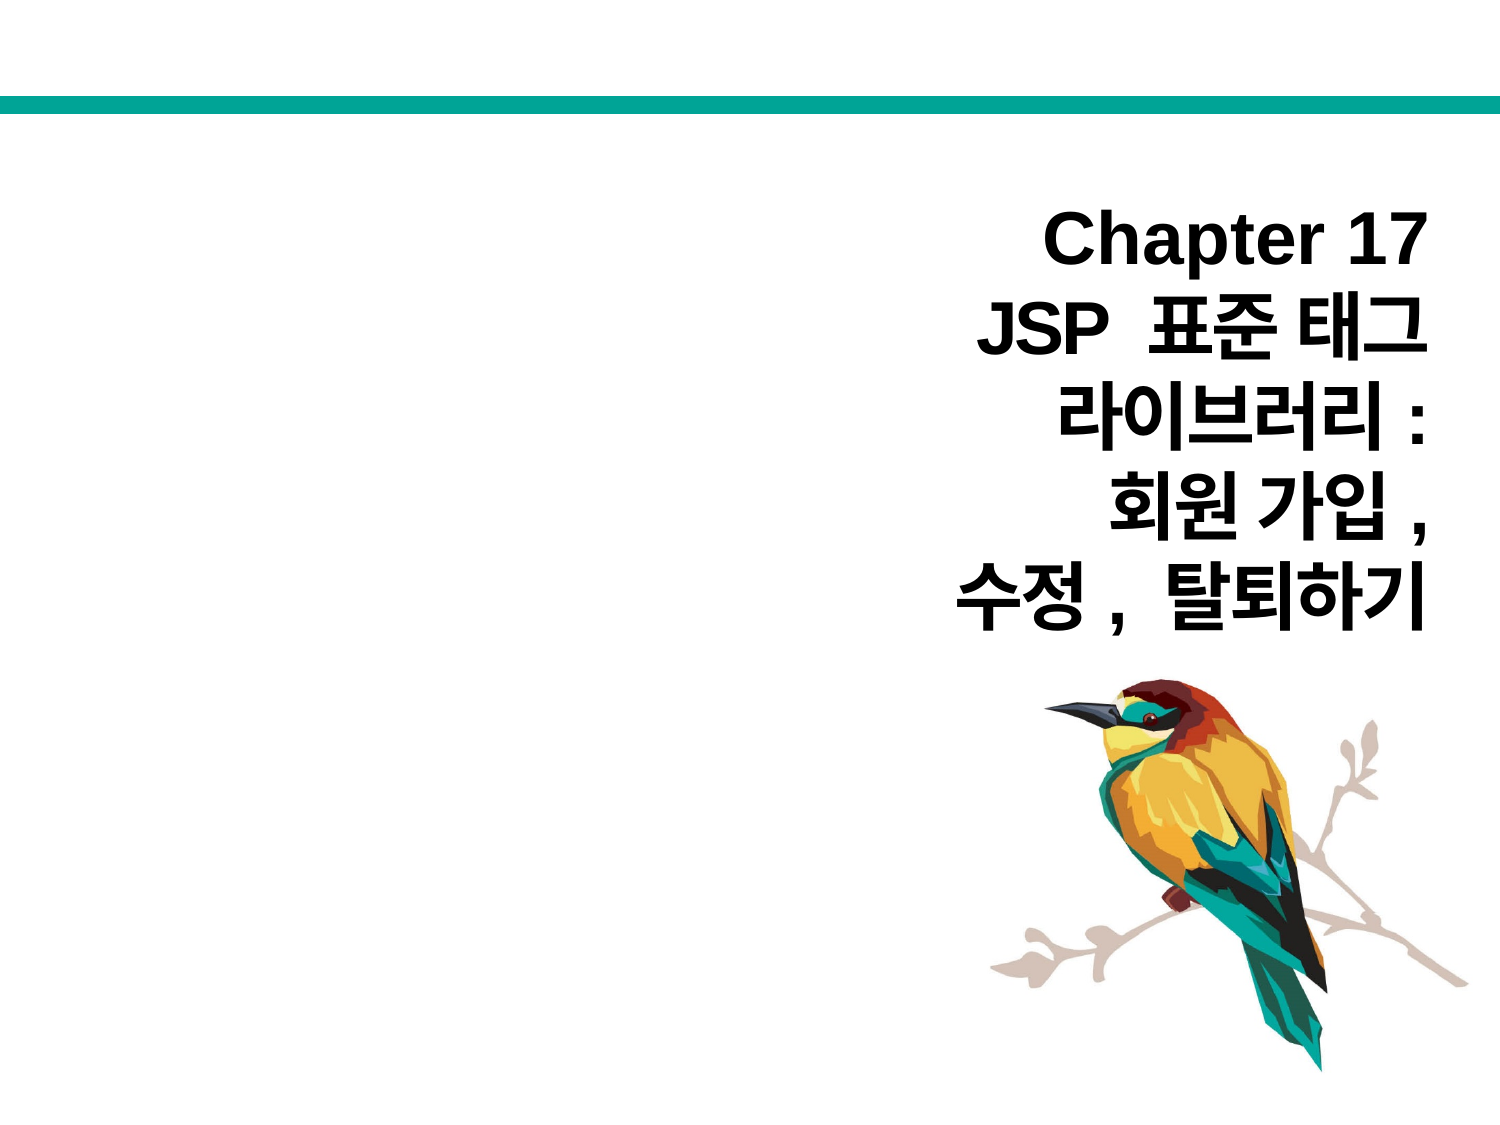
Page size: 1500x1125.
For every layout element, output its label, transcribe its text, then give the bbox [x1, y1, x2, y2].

picture [987, 636, 1482, 1103]
text_box Chapter 17 JSP 표준 태그 라이브러리: 회원 가입, 수정, 탈퇴하기 [939, 137, 1446, 647]
